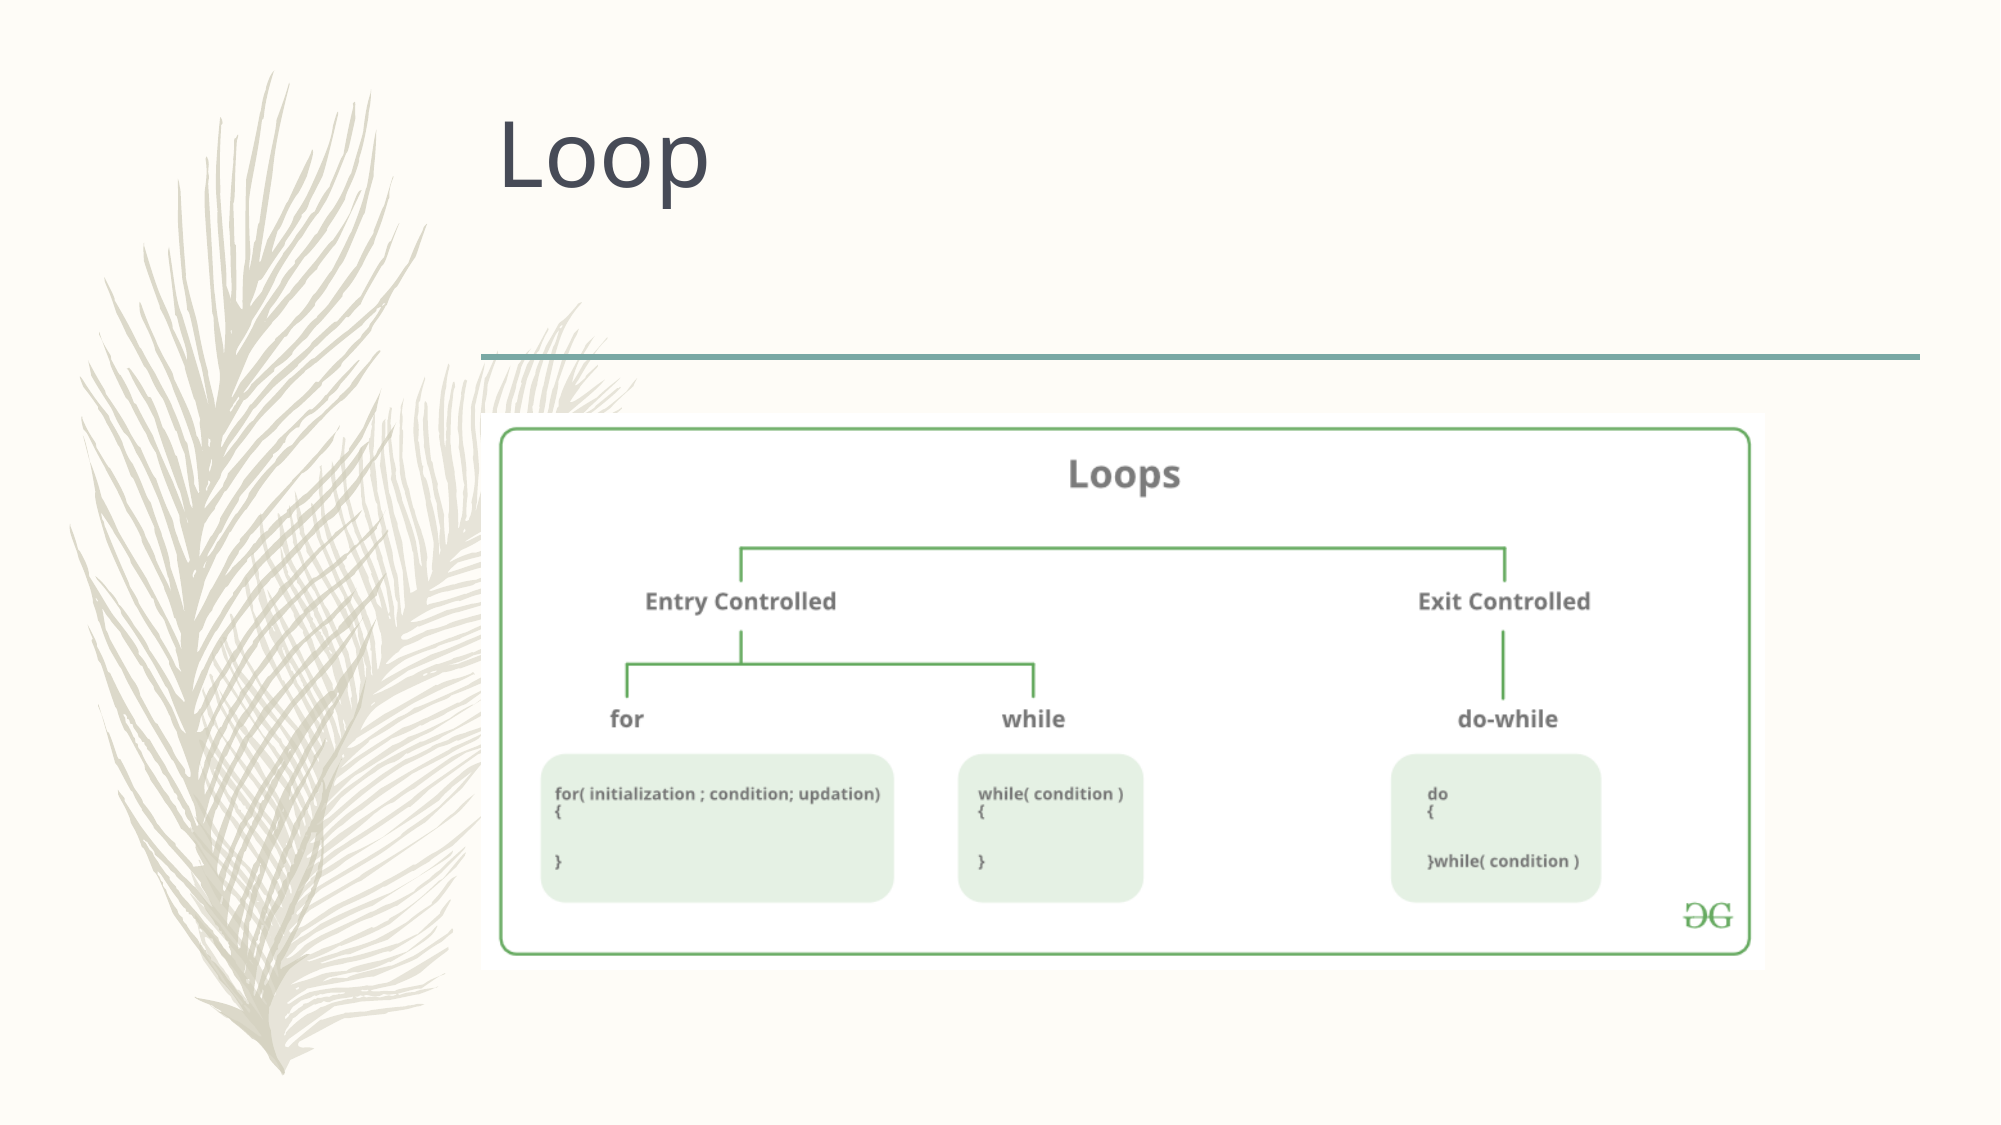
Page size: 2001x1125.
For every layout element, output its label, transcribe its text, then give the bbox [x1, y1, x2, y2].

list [480, 412, 1765, 971]
title Loop [481, 93, 1920, 350]
